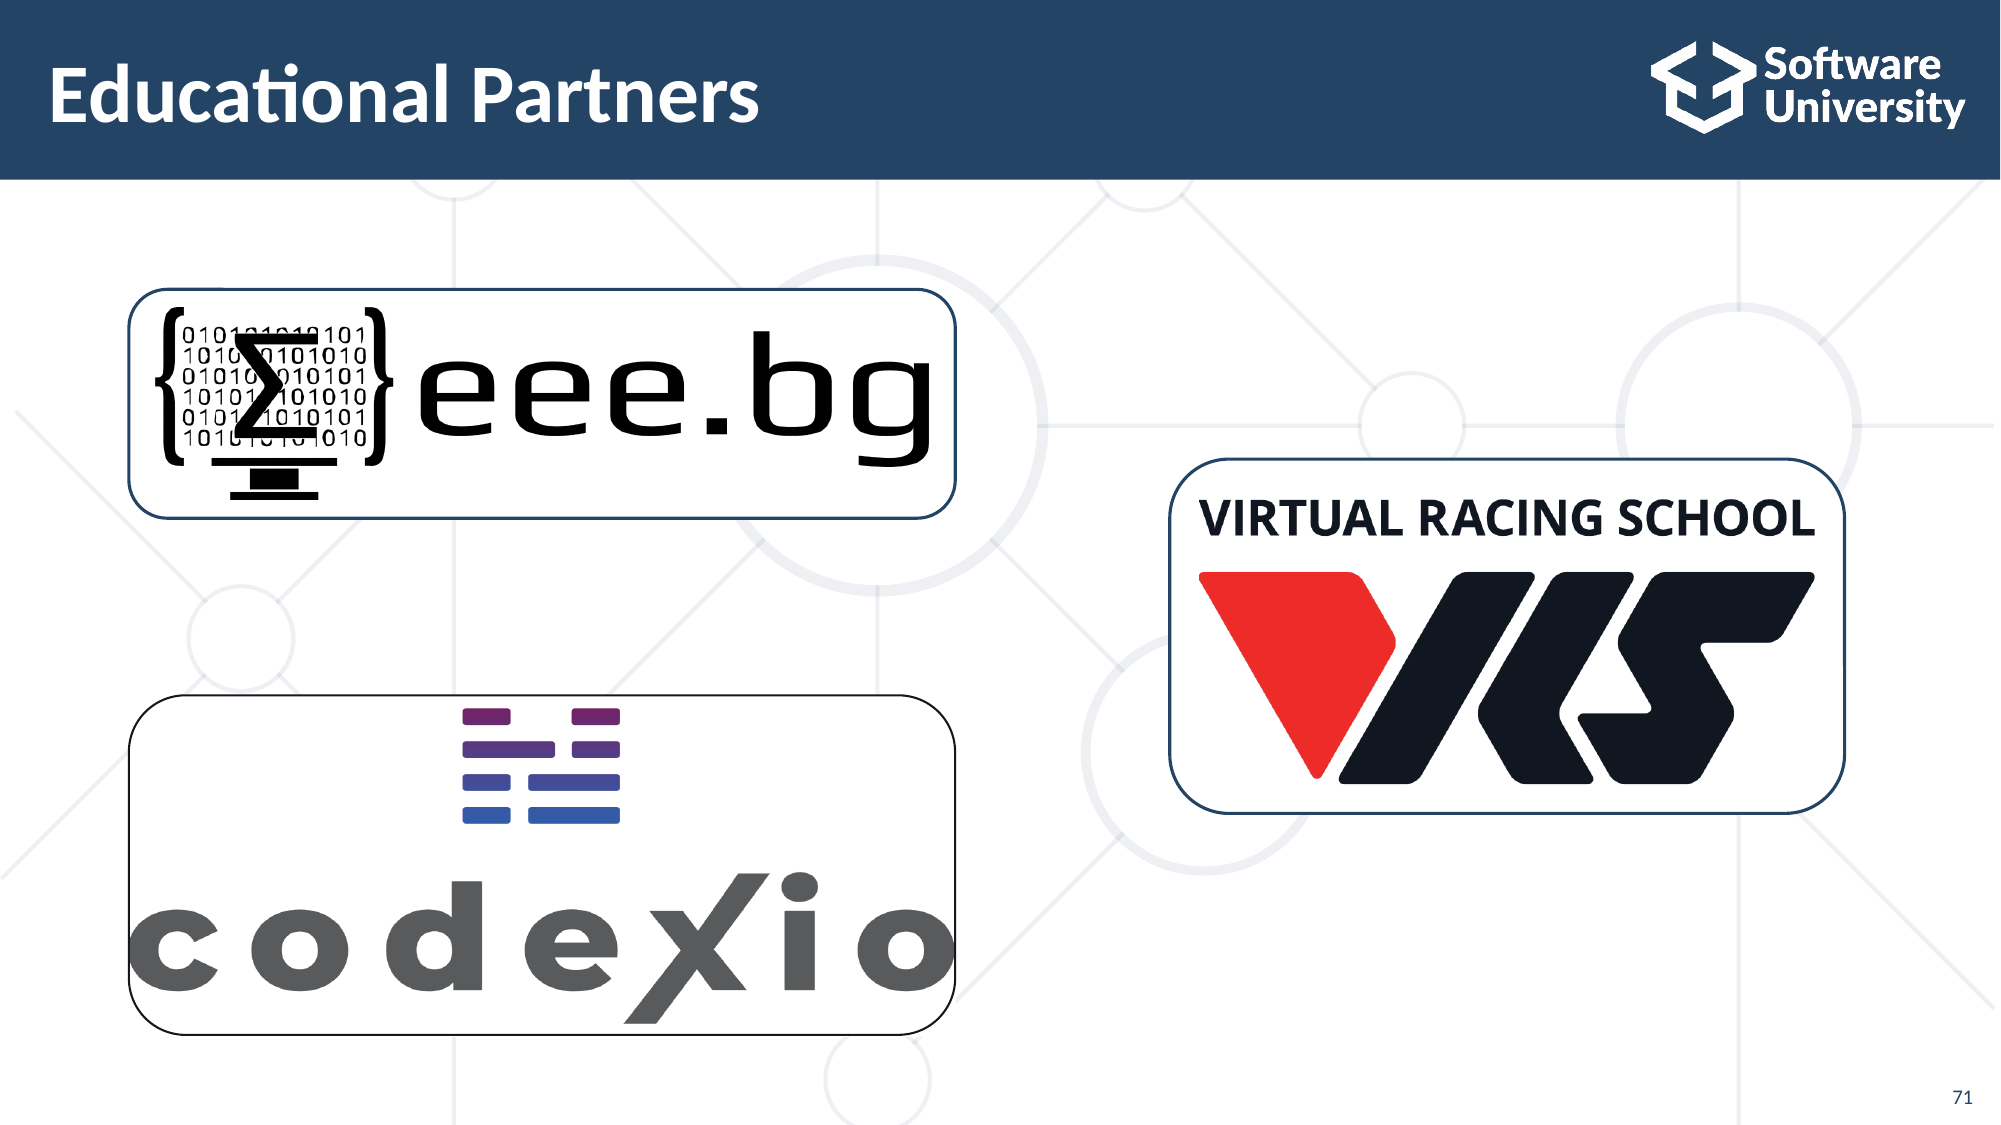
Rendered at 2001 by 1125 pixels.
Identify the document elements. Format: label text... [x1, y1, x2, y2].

slide_number 71 [1927, 1067, 1989, 1117]
picture [1651, 41, 1966, 134]
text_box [128, 289, 956, 519]
title Educational Partners [31, 16, 1625, 162]
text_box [1169, 333, 1845, 950]
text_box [128, 695, 956, 1038]
